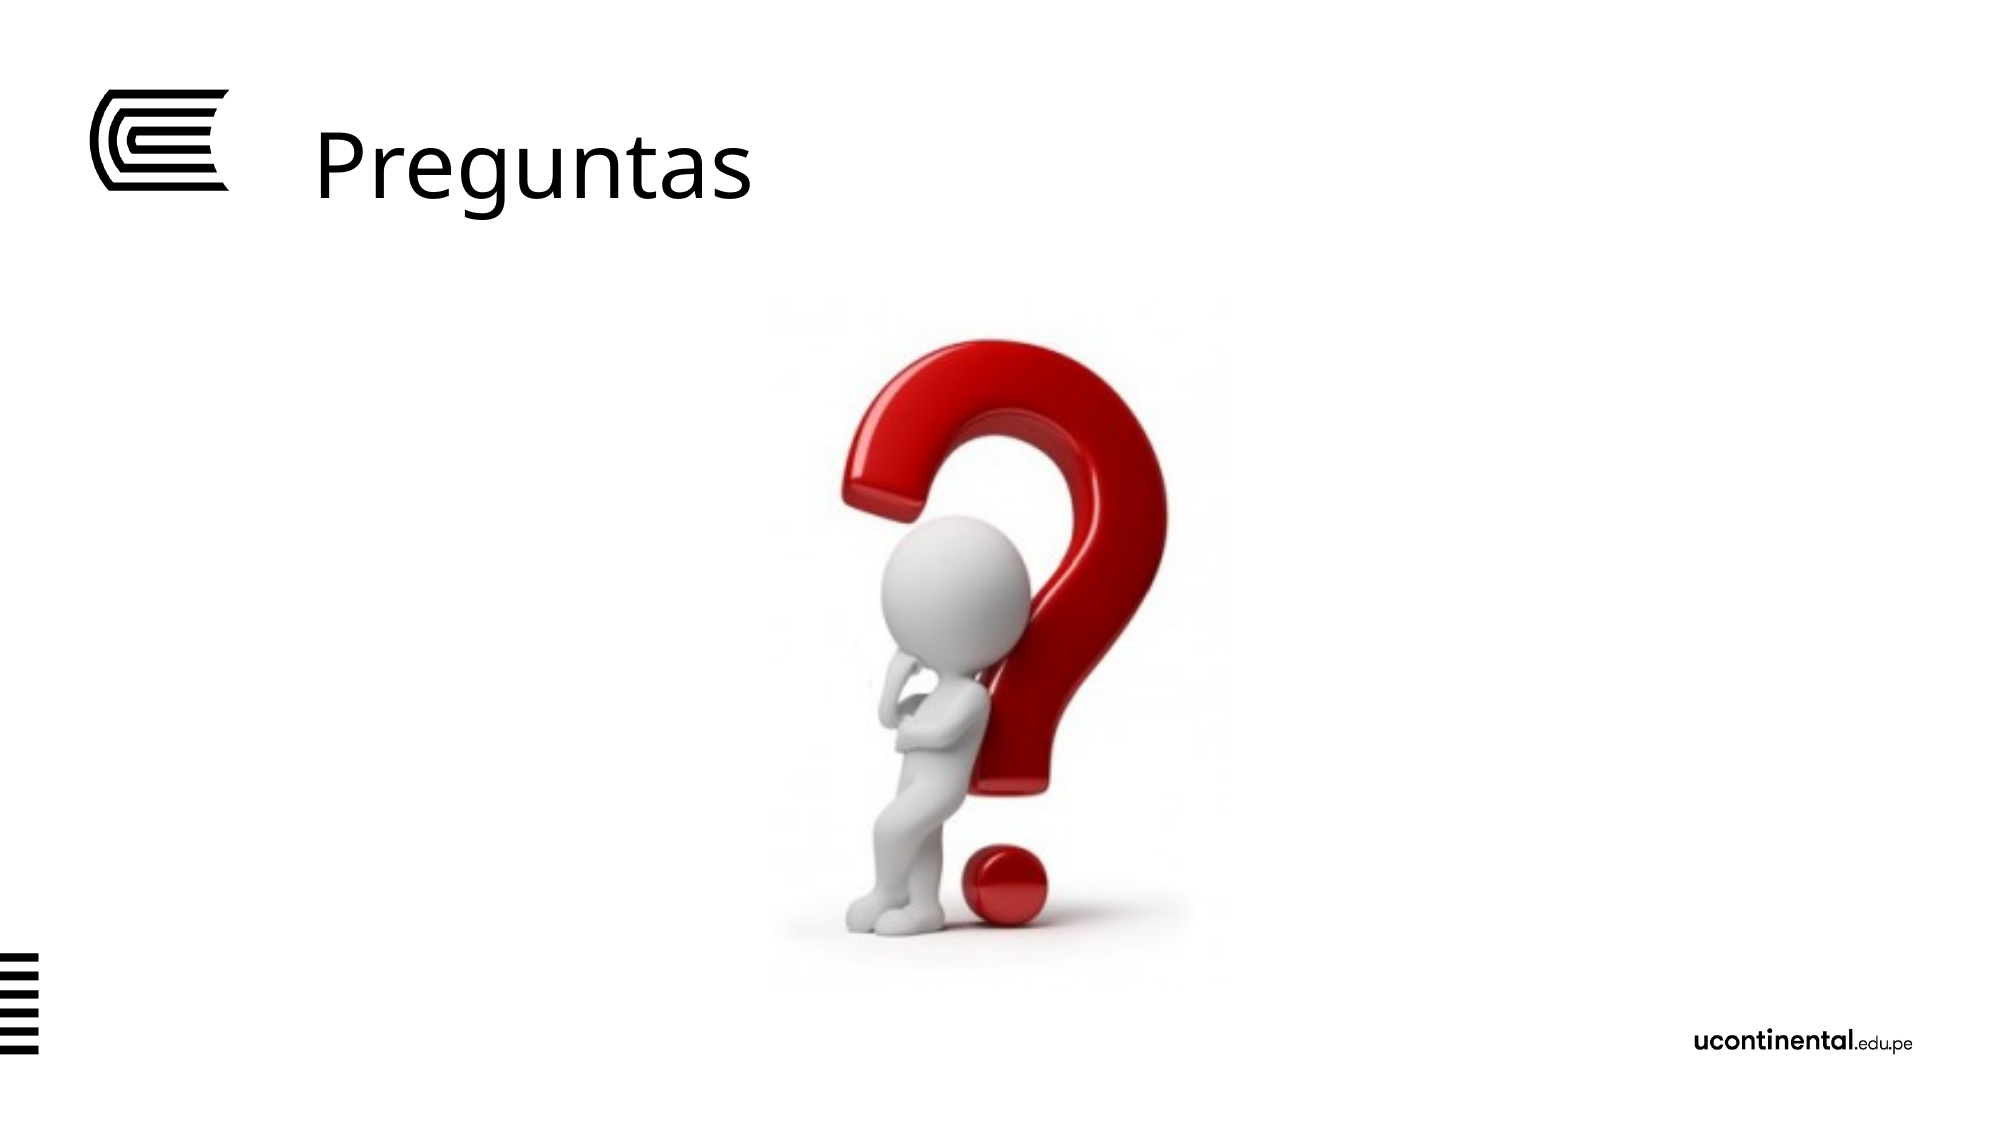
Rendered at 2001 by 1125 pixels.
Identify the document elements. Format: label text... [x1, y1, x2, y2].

title Preguntas [297, 59, 1863, 278]
picture [0, 0, 2001, 1125]
